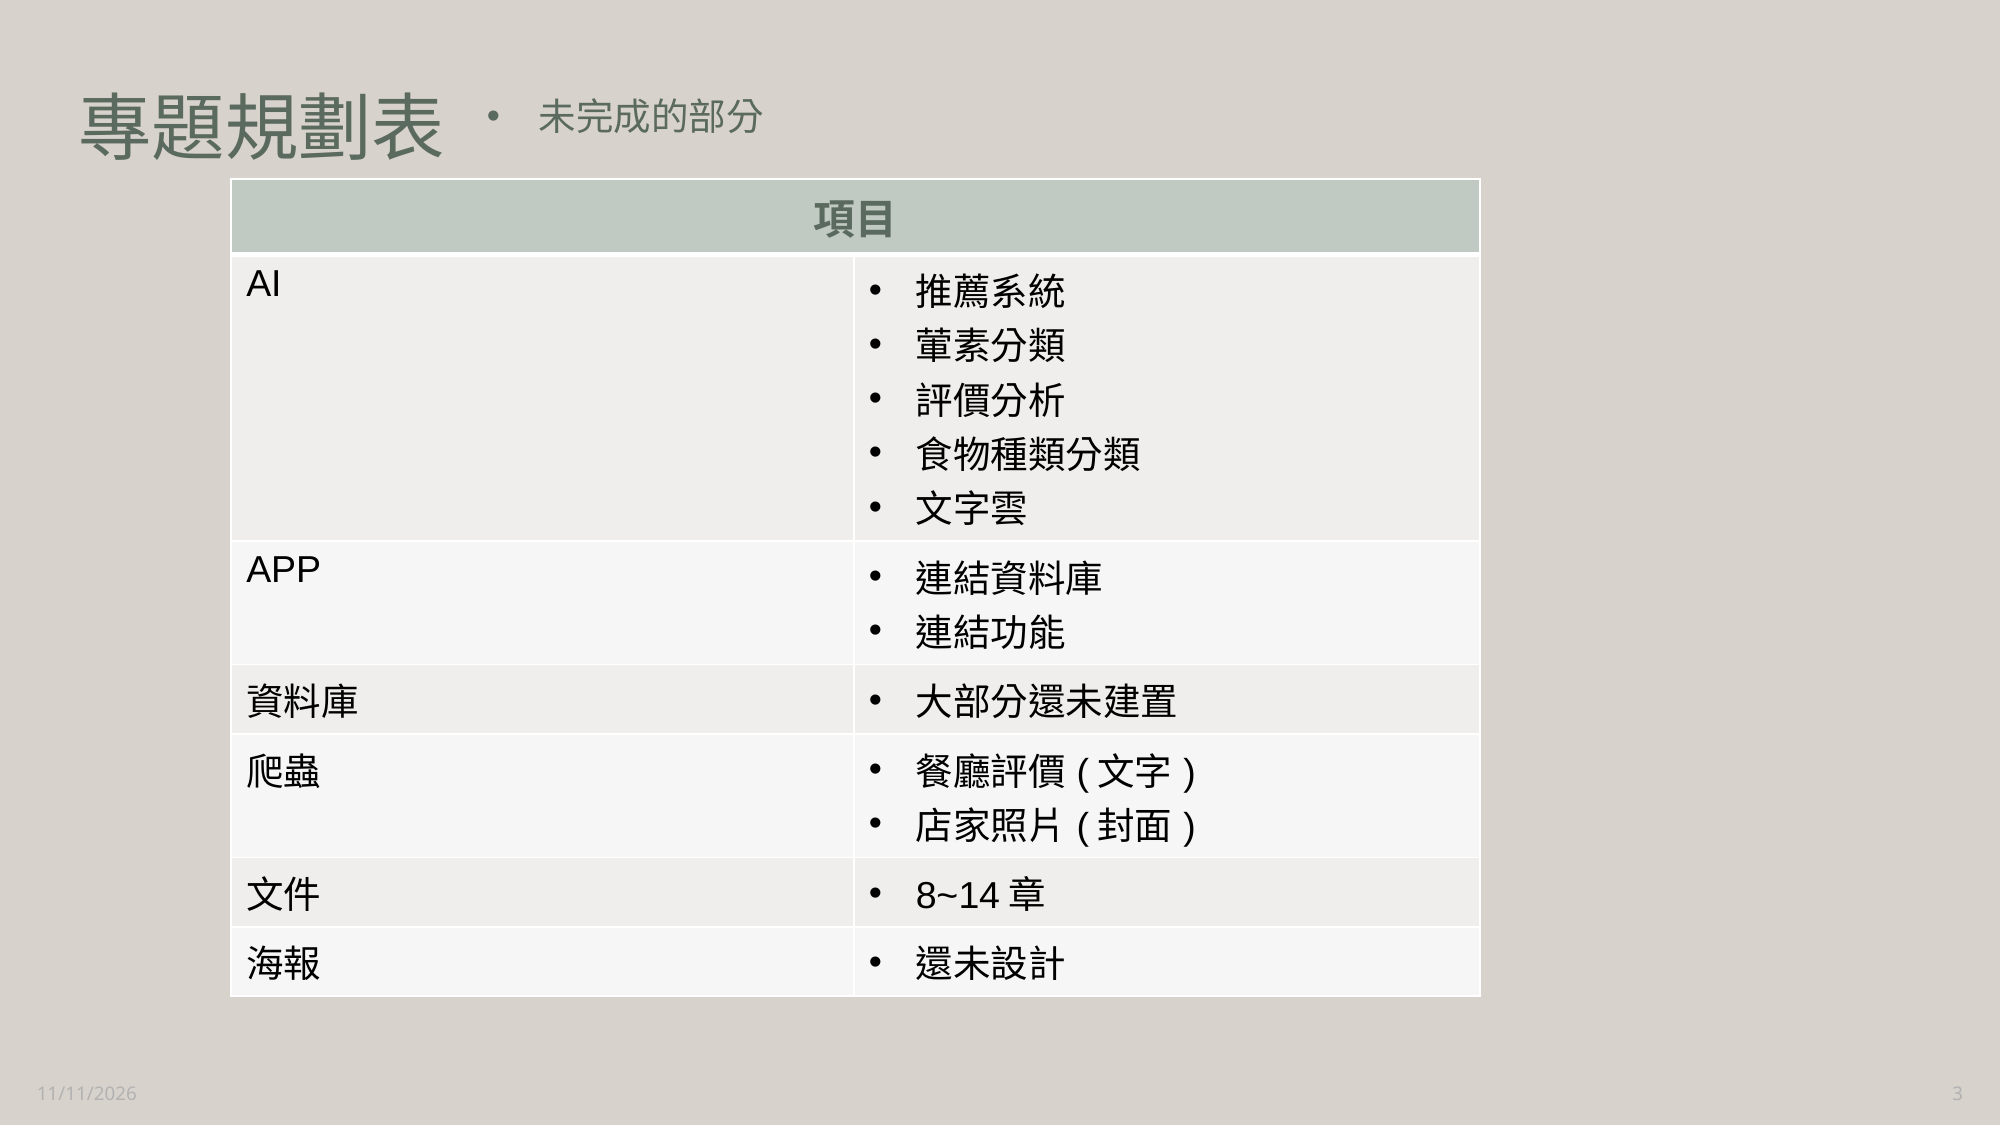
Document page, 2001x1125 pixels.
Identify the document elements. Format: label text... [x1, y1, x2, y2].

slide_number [21, 1064, 472, 1124]
text_box 未完成的部分 [472, 63, 896, 146]
table_cell 8~14章 [855, 858, 1479, 926]
title 專題規劃表 [63, 30, 472, 180]
table_cell 文件 [232, 858, 853, 926]
table_cell 爬蟲 [232, 735, 853, 857]
table_cell 資料庫 [232, 665, 853, 733]
table_cell 推薦系統 葷素分類 評價分析 食物種類分類 文字雲 [855, 257, 1479, 540]
table_cell 還未設計 [855, 928, 1479, 995]
table_cell AI [232, 257, 853, 540]
table_header 項目 [232, 180, 1479, 252]
table_cell 連結資料庫 連結功能 [855, 542, 1479, 664]
table_cell 海報 [232, 928, 853, 995]
table_cell 餐廳評價(文字) 店家照片(封面) [855, 735, 1479, 857]
slide_number 3 [1528, 1064, 1979, 1124]
table_cell APP [232, 542, 853, 664]
table_cell 大部分還未建置 [855, 665, 1479, 733]
